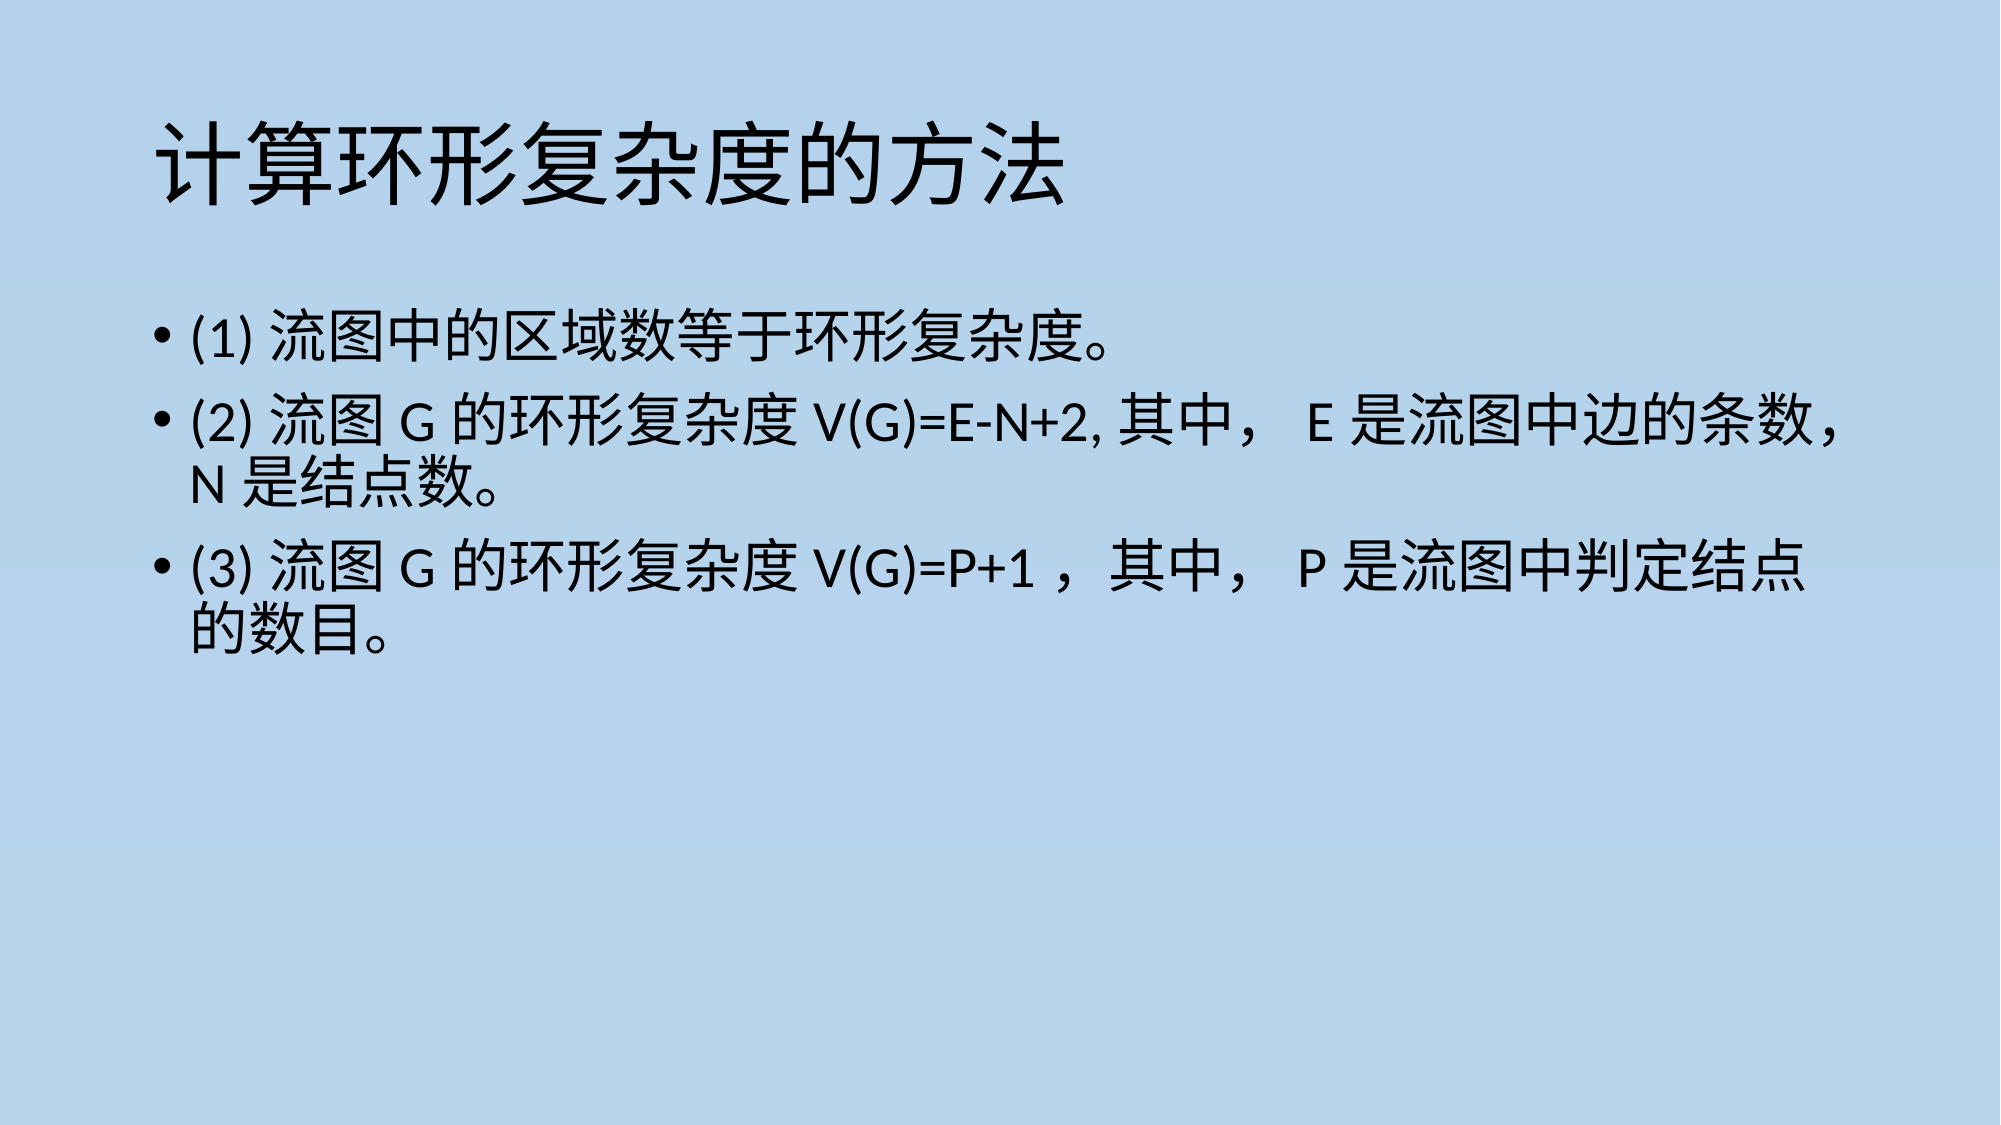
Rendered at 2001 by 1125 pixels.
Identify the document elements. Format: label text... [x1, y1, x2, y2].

title 计算环形复杂度的方法 [137, 59, 1863, 278]
list (1)流图中的区域数等于环形复杂度。 (2)流图G的环形复杂度V(G)=E-N+2,其中，E是流图中边的条数，N是结点数。 (3)流图G的环形复杂度V(G)=P+1，其中，P是流图中判定结点的数目。 [137, 299, 1863, 1014]
